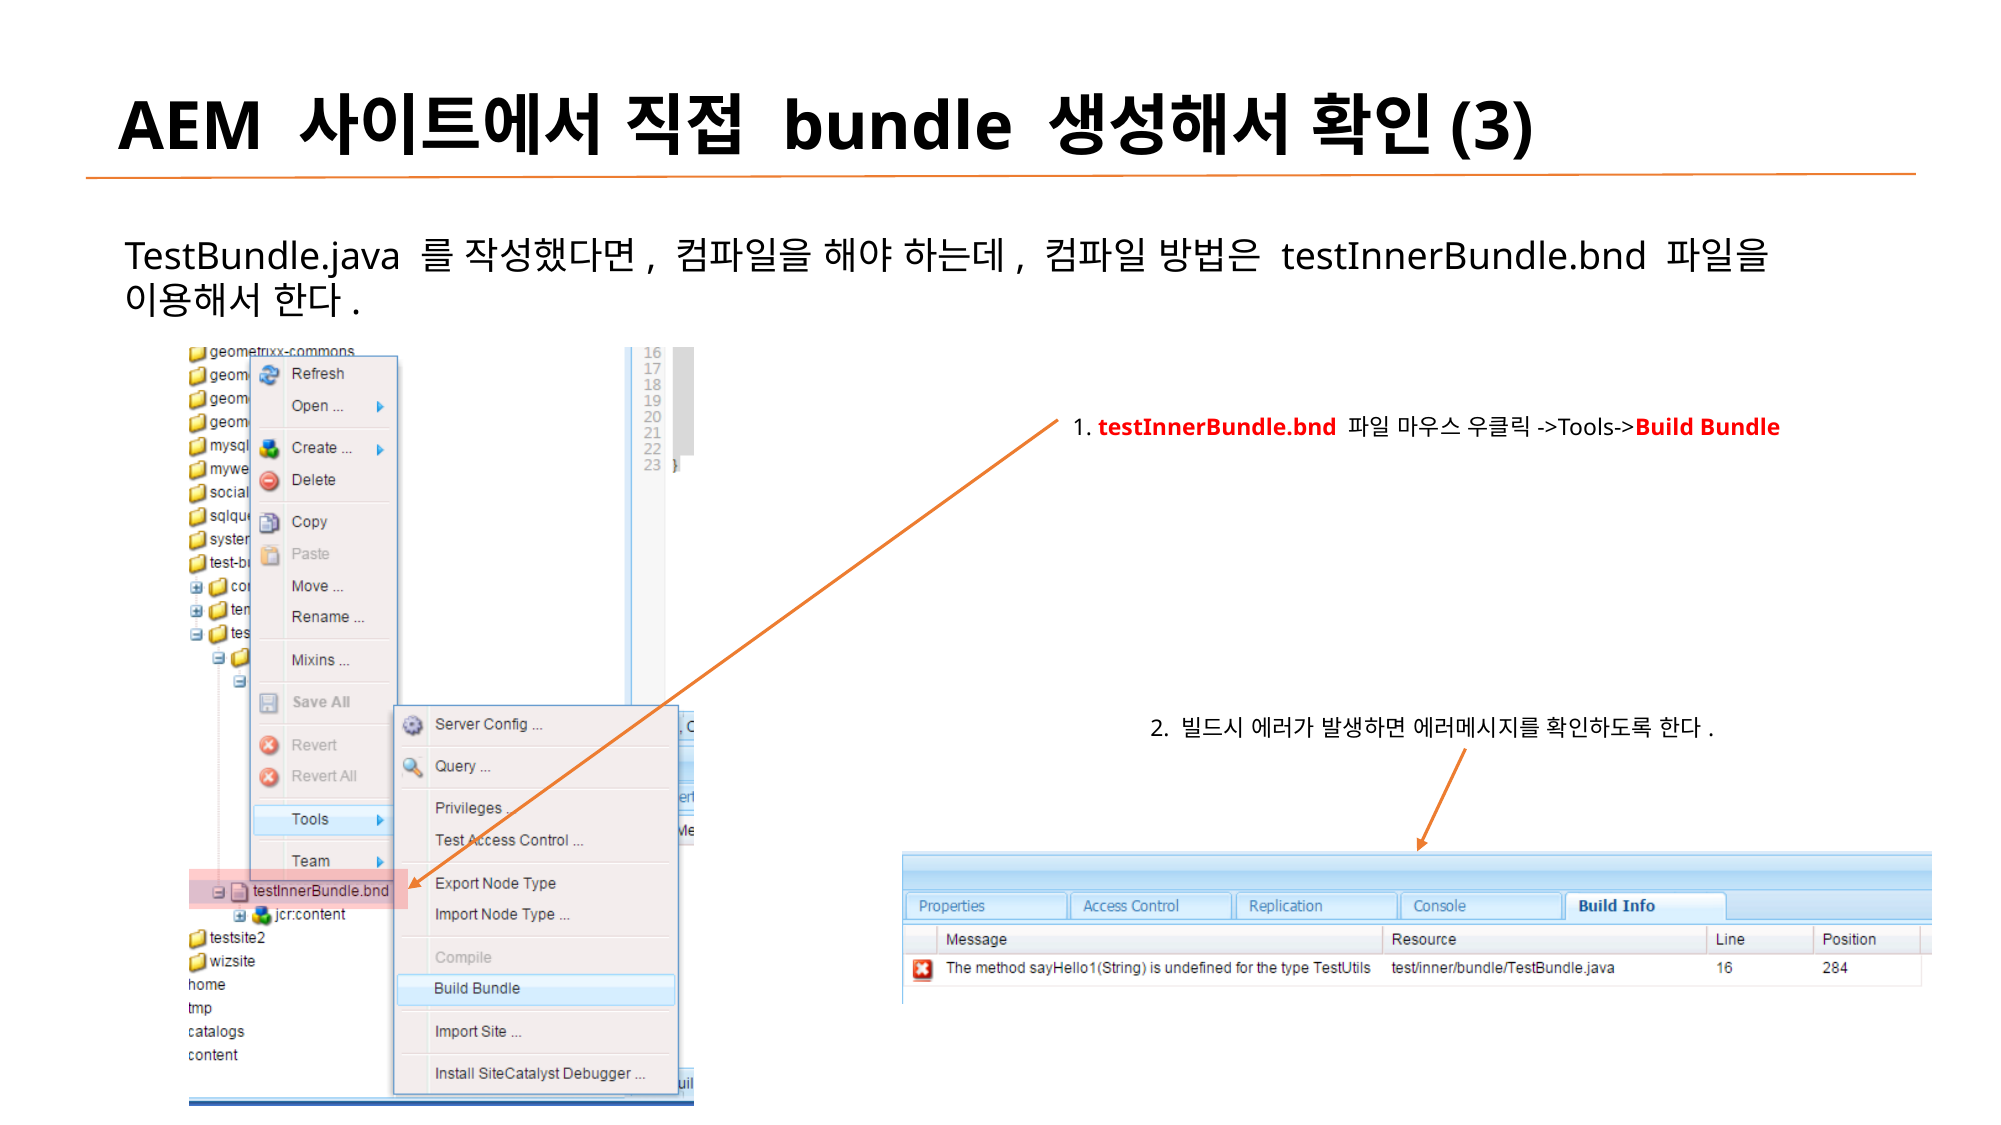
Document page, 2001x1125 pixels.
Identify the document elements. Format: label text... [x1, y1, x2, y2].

text_box AEM 사이트에서 직접 bundle 생성해서 확인(3) [103, 75, 1550, 171]
text_box TestBundle.java 를 작성했다면, 컴파일을 해야 하는데, 컴파일 방법은 testInnerBundle.bnd 파일을 이용해서 한다. [109, 224, 1932, 330]
text_box 1. testInnerBundle.bnd 파일 마우스 우클릭->Tools->Build Bundle [1057, 391, 1874, 448]
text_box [85, 173, 1916, 178]
text_box 2. 빌드시 에러가 발생하면 에러메시지를 확인하도록 한다. [1135, 692, 1796, 749]
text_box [189, 347, 694, 1106]
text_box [407, 417, 1058, 889]
picture [902, 851, 1932, 1004]
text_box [1417, 744, 1466, 852]
